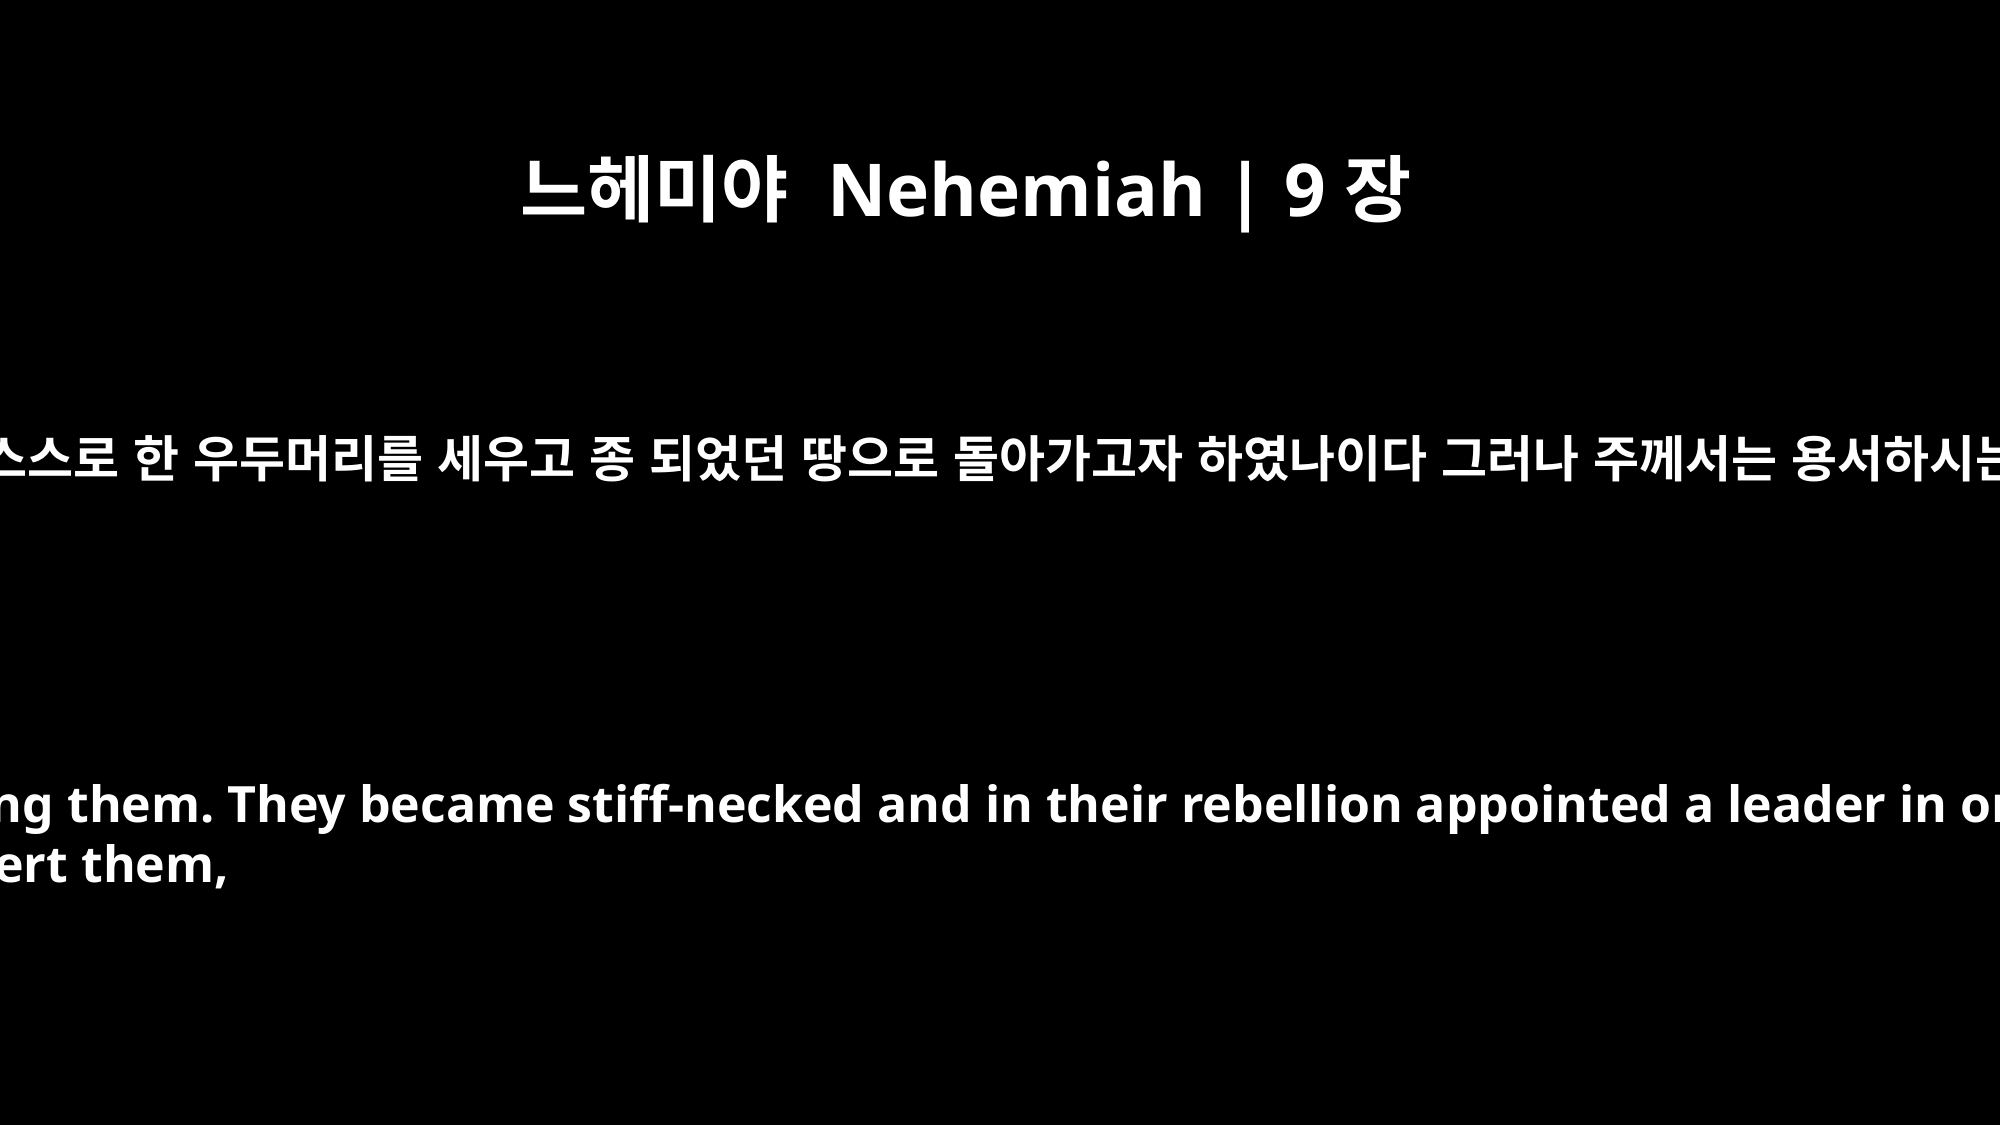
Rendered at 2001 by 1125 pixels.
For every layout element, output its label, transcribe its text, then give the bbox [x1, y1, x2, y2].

text_box 느헤미야 Nehemiah | 9장 [505, 136, 1427, 239]
text_box They refused to listen and failed to remember the miracles you performed among them. They became stiff-necked and in their rebellion appointed a leader in order to return to their slavery. But you are a forgiving God, gracious and compassionate, slow to anger and abounding in love. Therefore you did not desert them, [0, 764, 2000, 900]
text_box 17 거역하며 주께서 그들 가운데에서 행하신 기사를 기억하지 아니하고 목을 굳게 하며 패역하여 스스로 한 우두머리를 세우고 종 되었던 땅으로 돌아가고자 하였나이다 그러나 주께서는 용서하시는 하나님이시라 은혜로우시며 긍휼히 여기시며 더디 노하시며 인자가 풍부하시므로 그들을 버리지 아니하셨나이다 [0, 359, 2000, 555]
